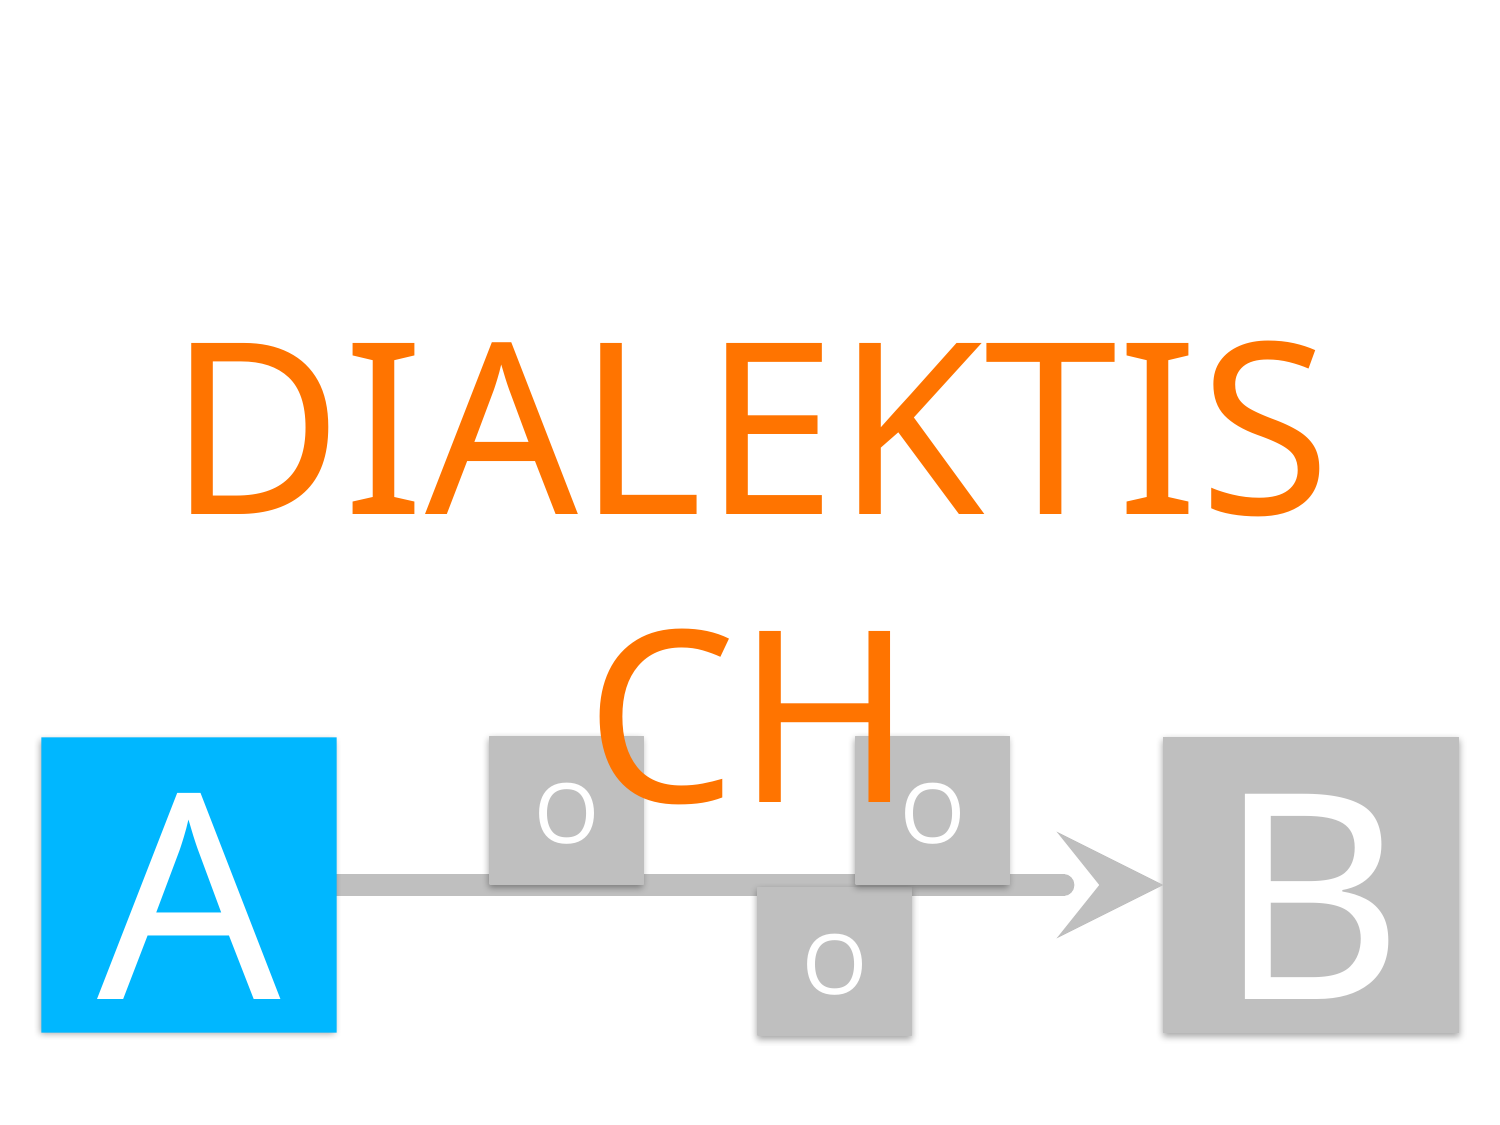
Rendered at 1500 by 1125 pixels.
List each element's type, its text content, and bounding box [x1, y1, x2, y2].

text_box O [489, 736, 644, 884]
title DIALEKTISCH [159, 444, 1341, 681]
text_box O [855, 736, 1010, 884]
text_box B [1163, 737, 1459, 1033]
text_box A [41, 737, 337, 1033]
text_box O [757, 893, 912, 1036]
